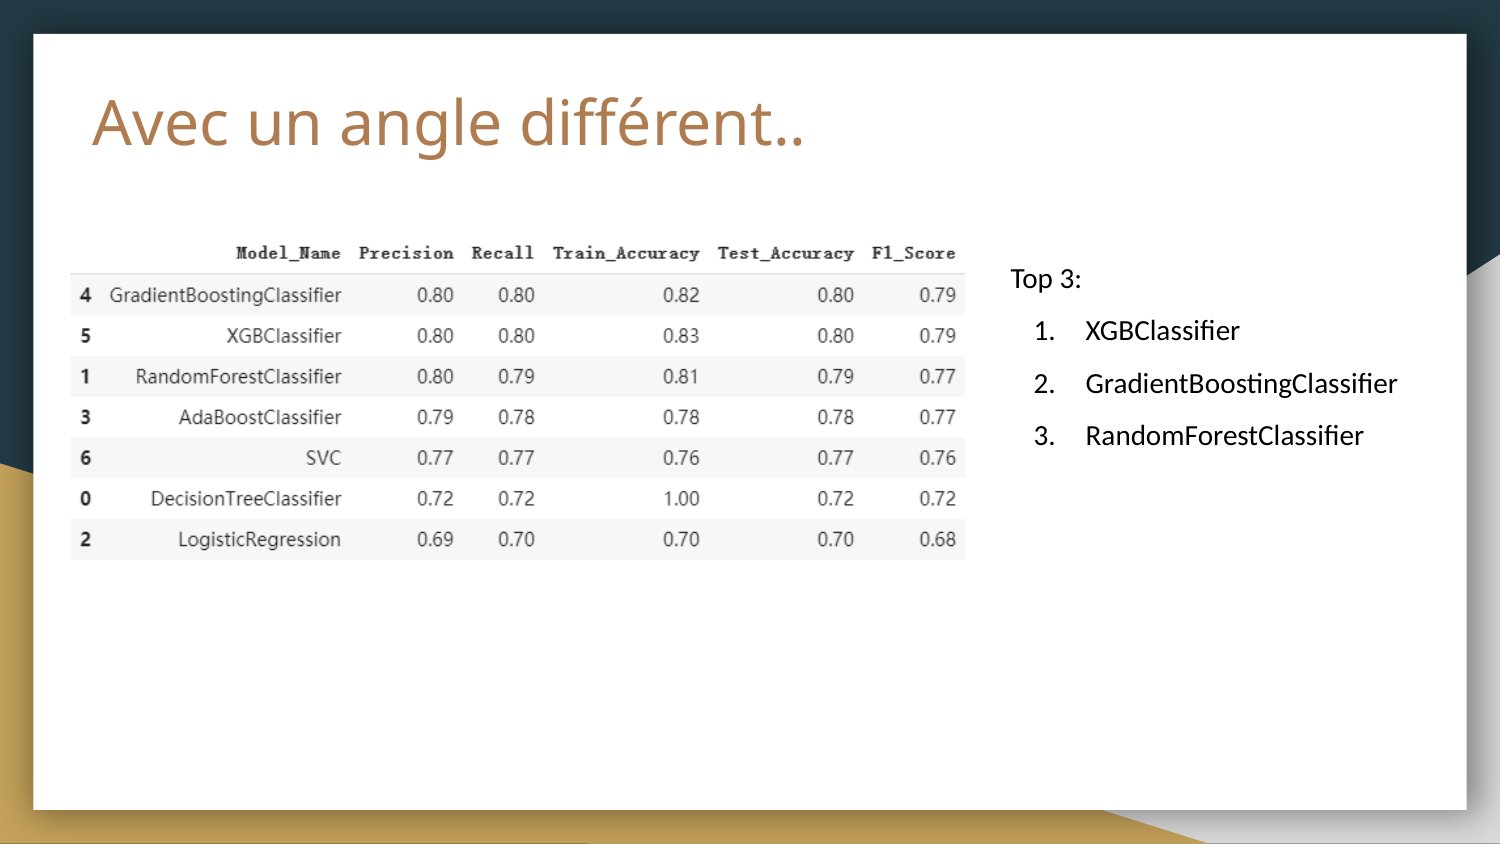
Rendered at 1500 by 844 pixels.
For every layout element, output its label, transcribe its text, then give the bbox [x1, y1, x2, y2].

text_box Top 3: XGBClassifier GradientBoostingClassifier RandomForestClassifier [1027, 226, 1449, 483]
title Avec un angle différent.. [77, 68, 1083, 189]
picture [64, 226, 1027, 570]
